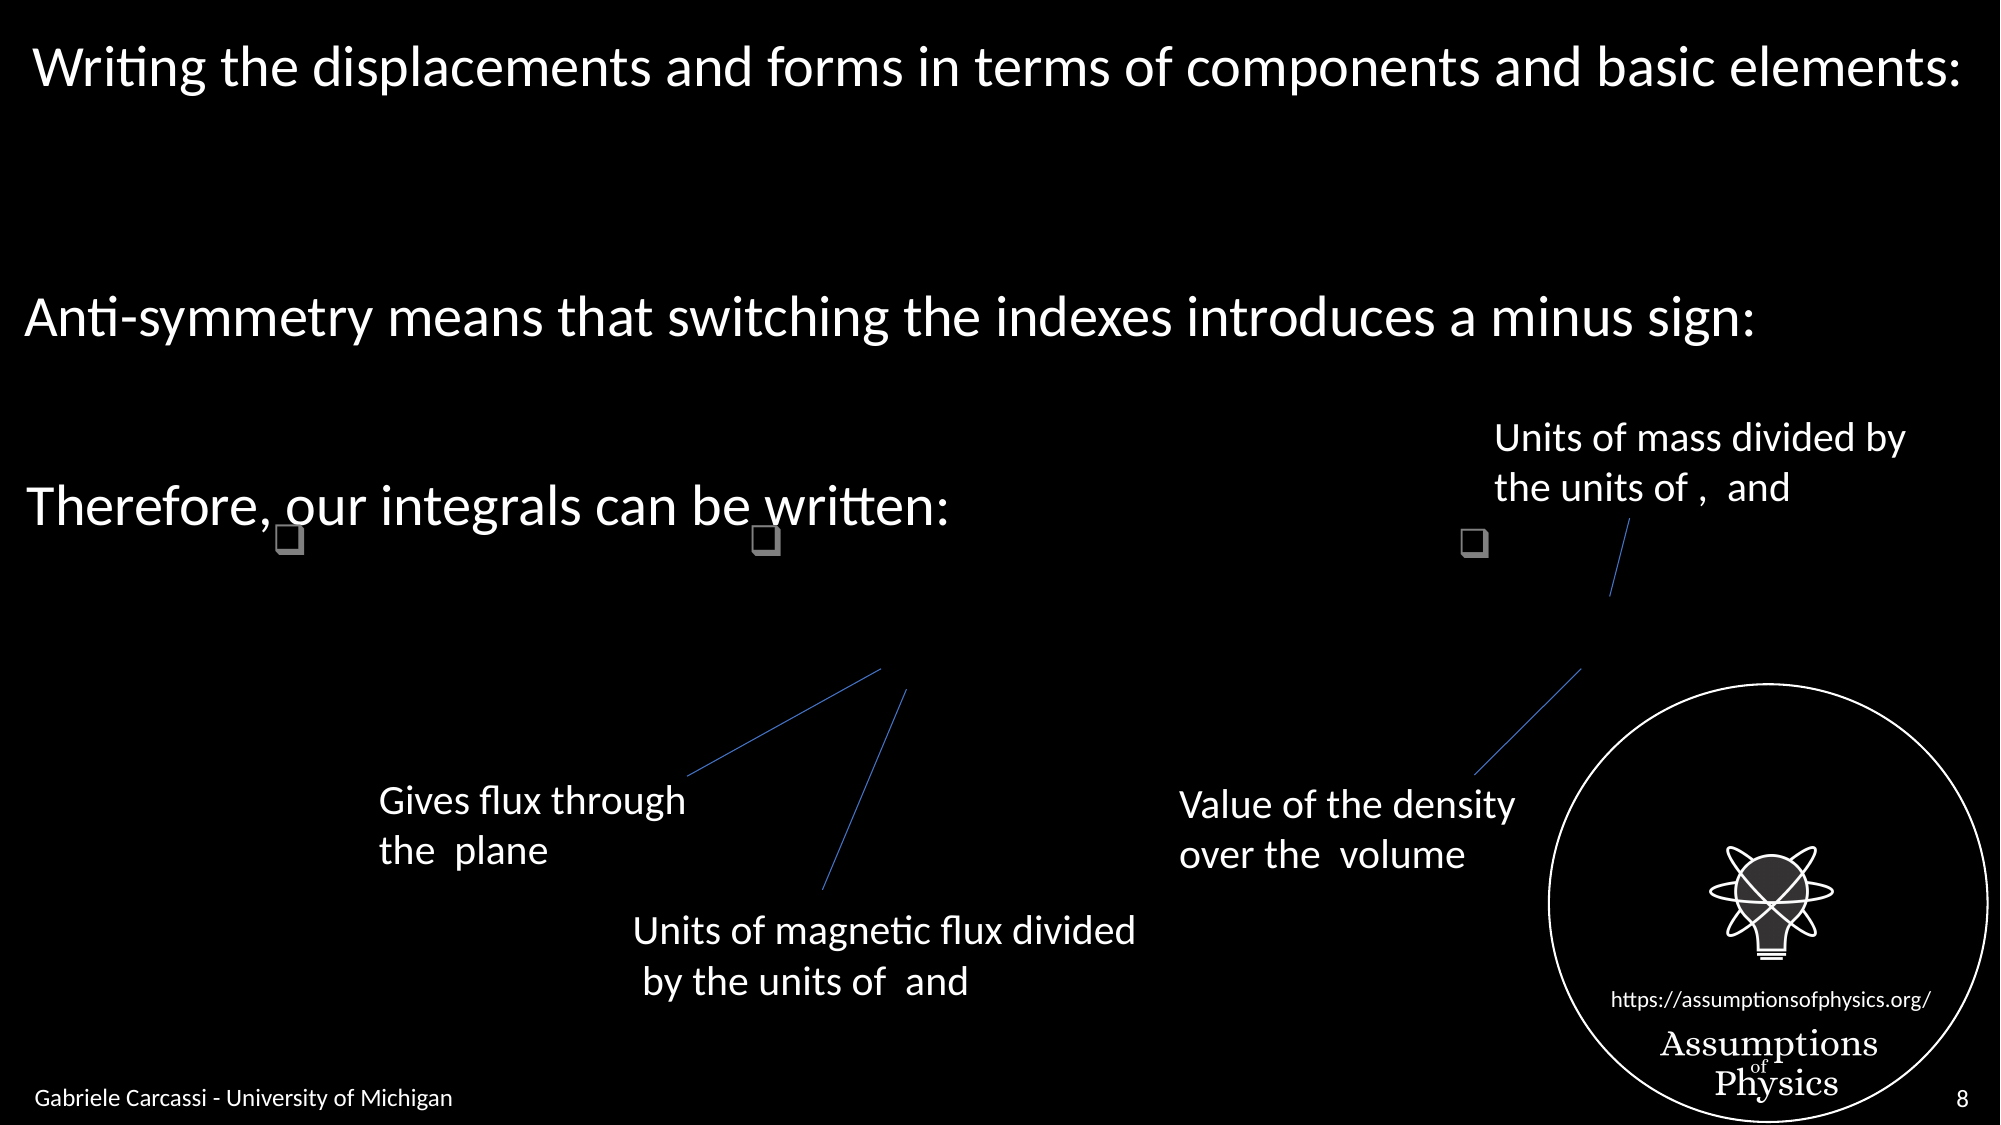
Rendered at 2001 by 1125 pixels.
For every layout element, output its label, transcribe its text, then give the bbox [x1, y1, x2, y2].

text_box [1609, 518, 1630, 597]
text_box Writing the displacements and forms in terms of components and basic elements: [18, 20, 1980, 105]
picture [1709, 846, 1834, 960]
text_box Anti-symmetry means that switching the indexes introduces a minus sign: [9, 270, 1773, 356]
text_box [686, 668, 882, 777]
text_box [822, 689, 907, 890]
footer Gabriele Carcassi - University of Michigan [19, 1077, 999, 1116]
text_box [1474, 668, 1582, 775]
text_box Therefore, our integrals can be written: [11, 460, 967, 545]
picture [1660, 1029, 1877, 1103]
slide_number 8 [1893, 1078, 1985, 1116]
